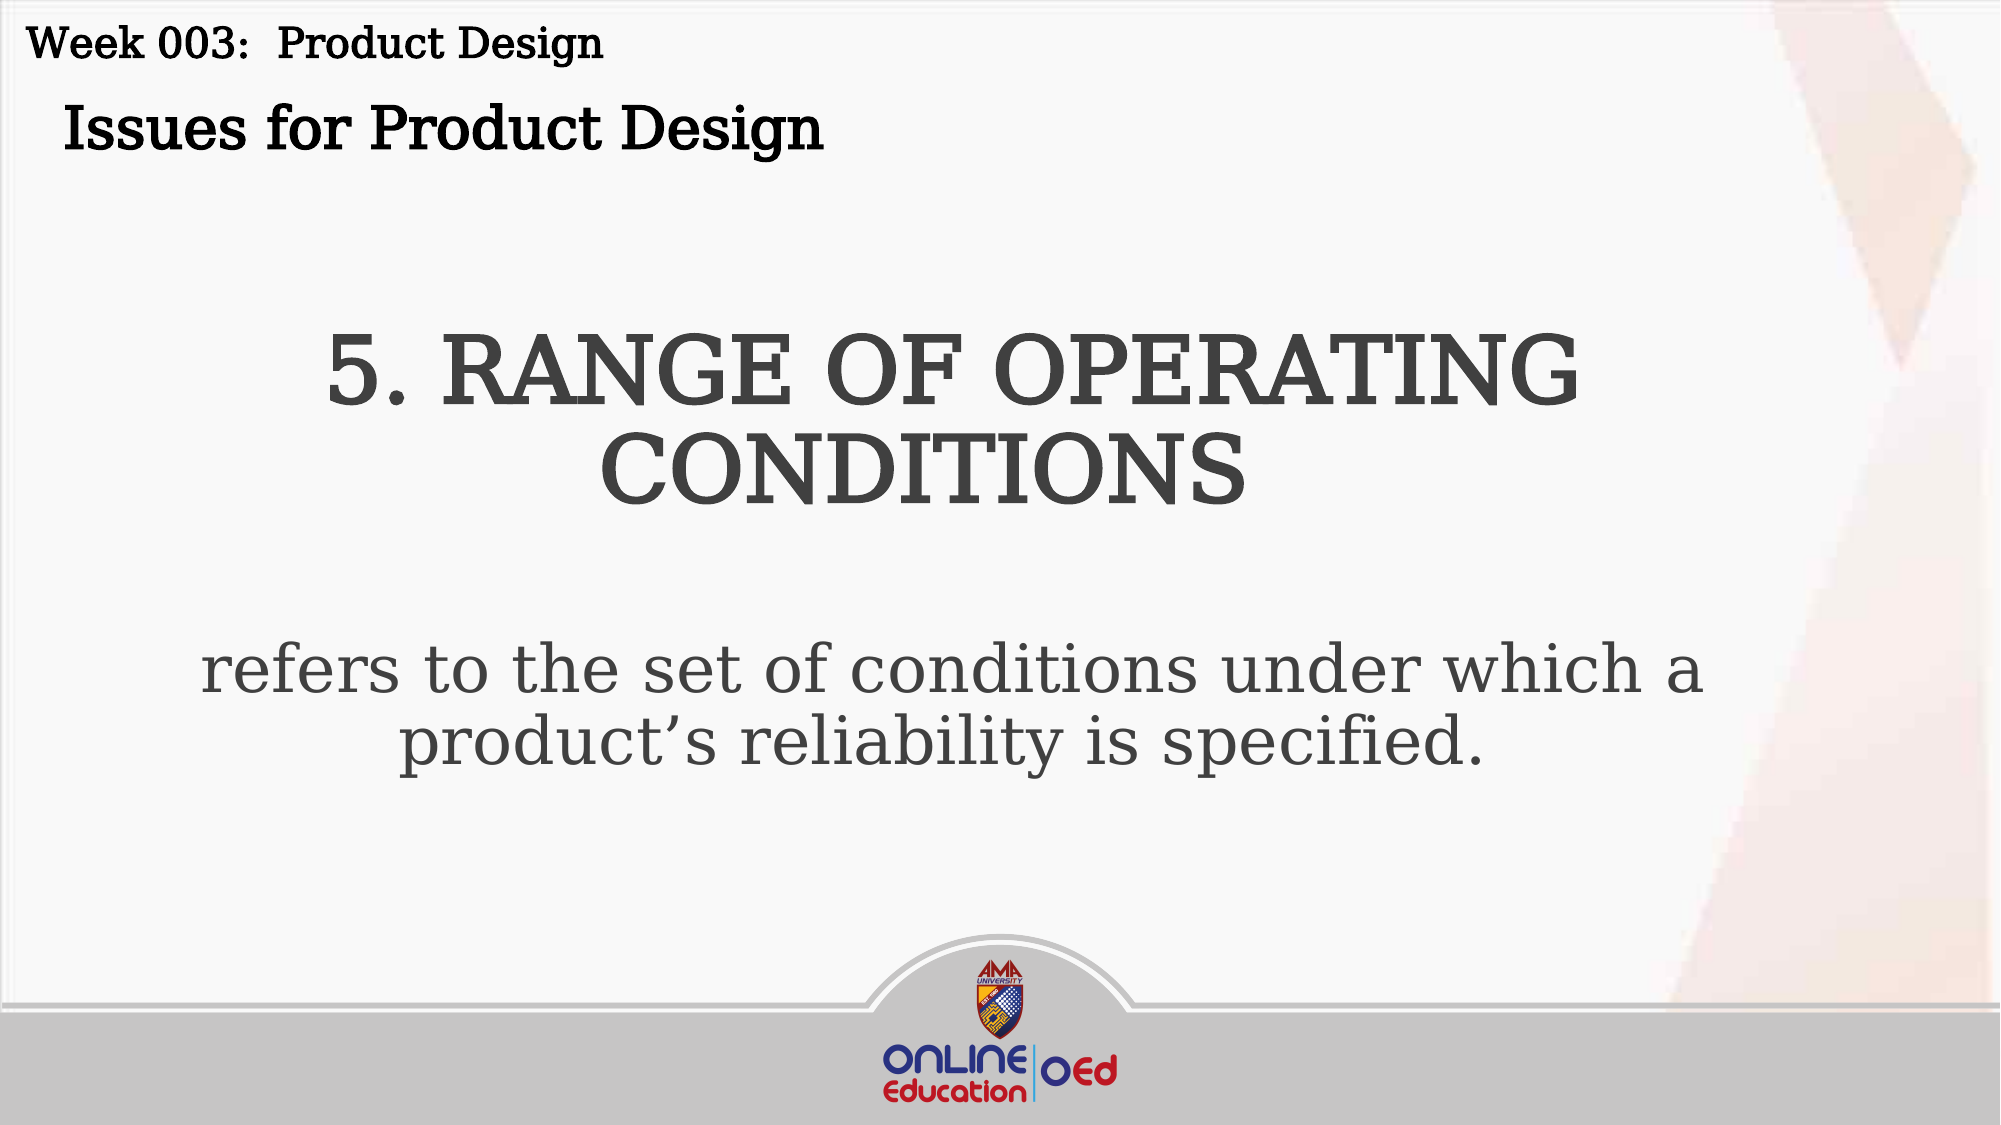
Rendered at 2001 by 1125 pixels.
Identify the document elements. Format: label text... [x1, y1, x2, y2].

text_box Issues for Product Design [11, 82, 1984, 168]
text_box Week 003: Product Design [11, 8, 1984, 74]
list 5. RANGE OF OPERATING CONDITIONS refers to the set of conditions under which a product’s reliability is specified. [90, 315, 1816, 1125]
picture [0, 0, 2001, 1125]
